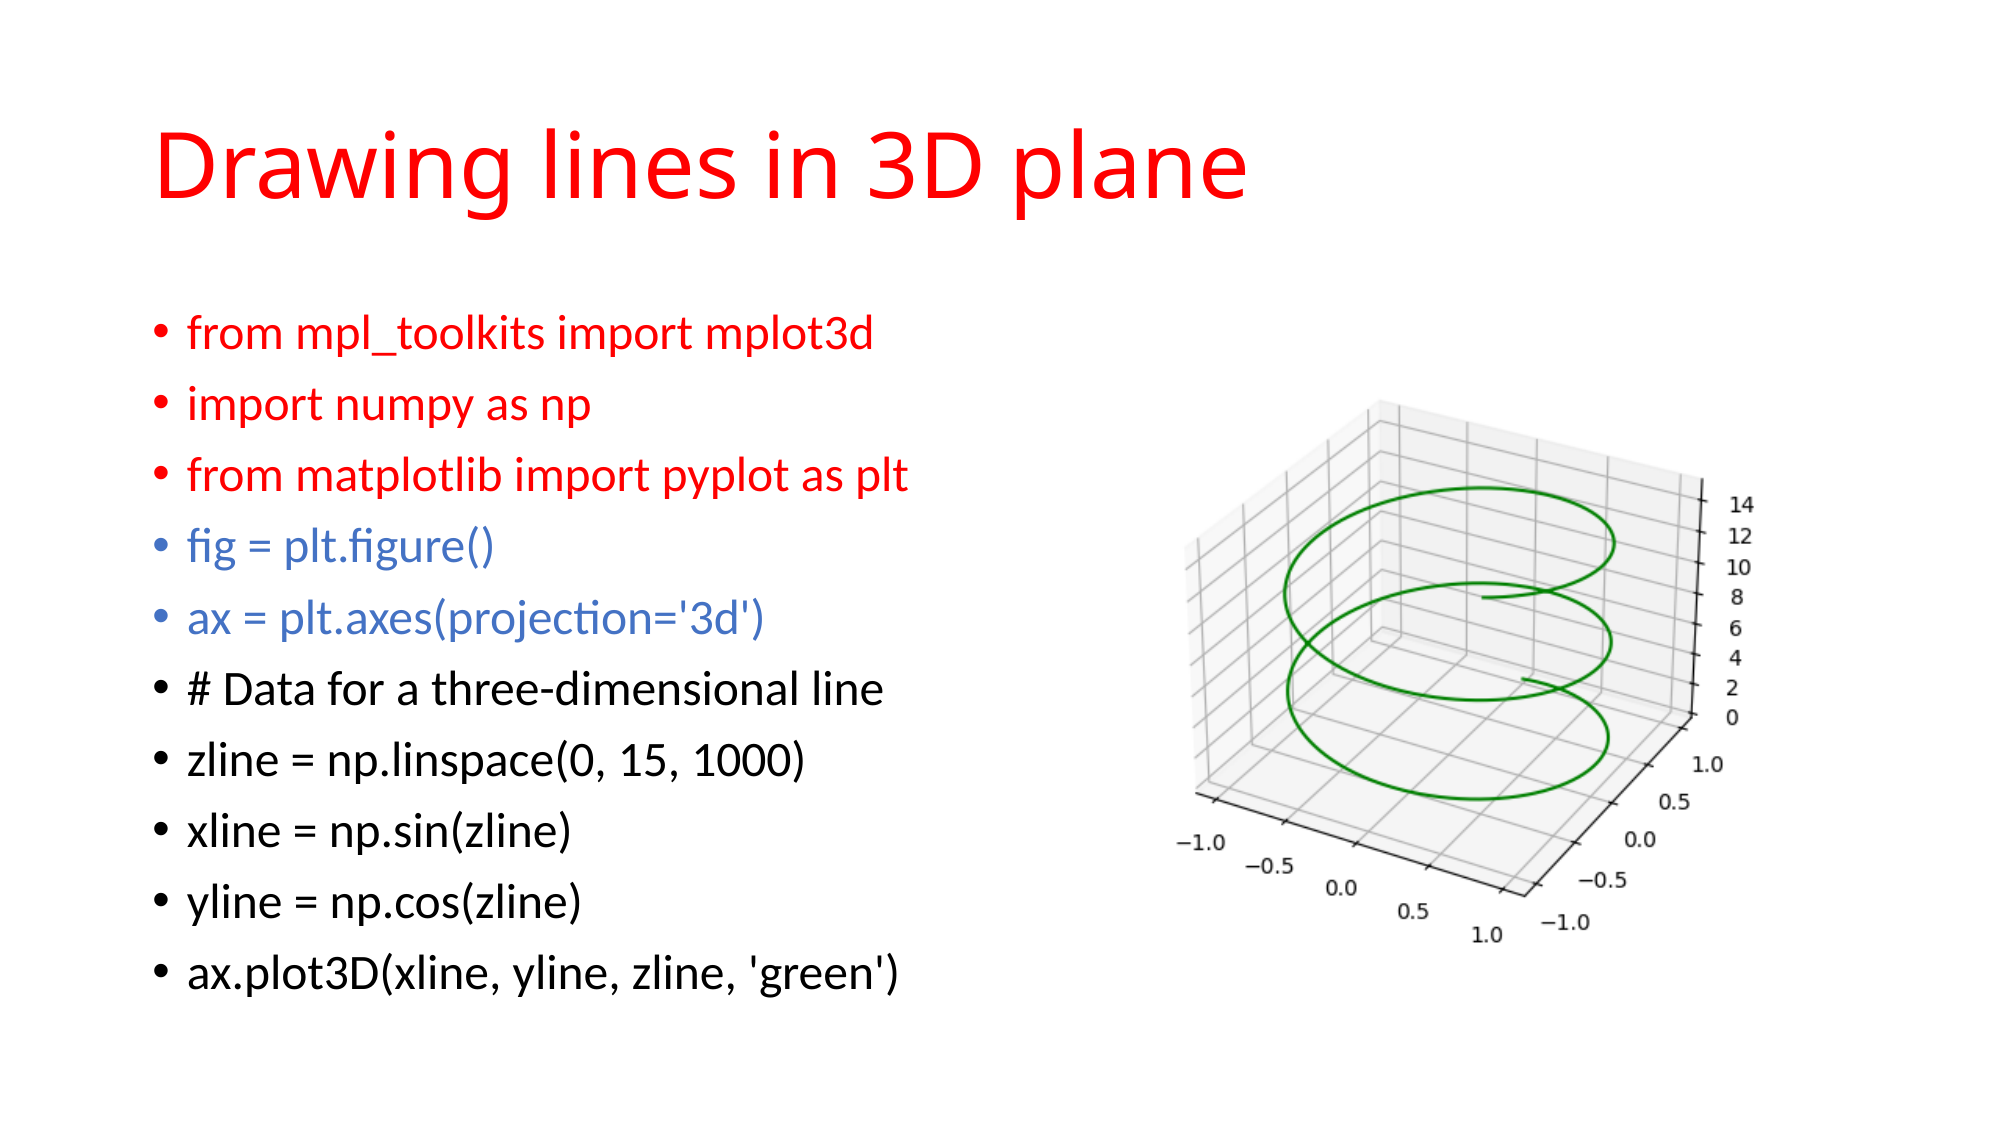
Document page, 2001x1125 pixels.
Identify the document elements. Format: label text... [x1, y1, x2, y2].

list from mpl_toolkits import mplot3d import numpy as np from matplotlib import pyplot as plt fig = plt.figure() ax = plt.axes(projection='3d') # Data for a three-dimensional line zline = np.linspace(0, 15, 1000) xline = np.sin(zline) yline = np.cos(zline) ax.plot3D(xline, yline, zline, 'green') [137, 299, 1863, 1014]
title Drawing lines in 3D plane [137, 59, 1863, 278]
picture [1122, 386, 1790, 963]
